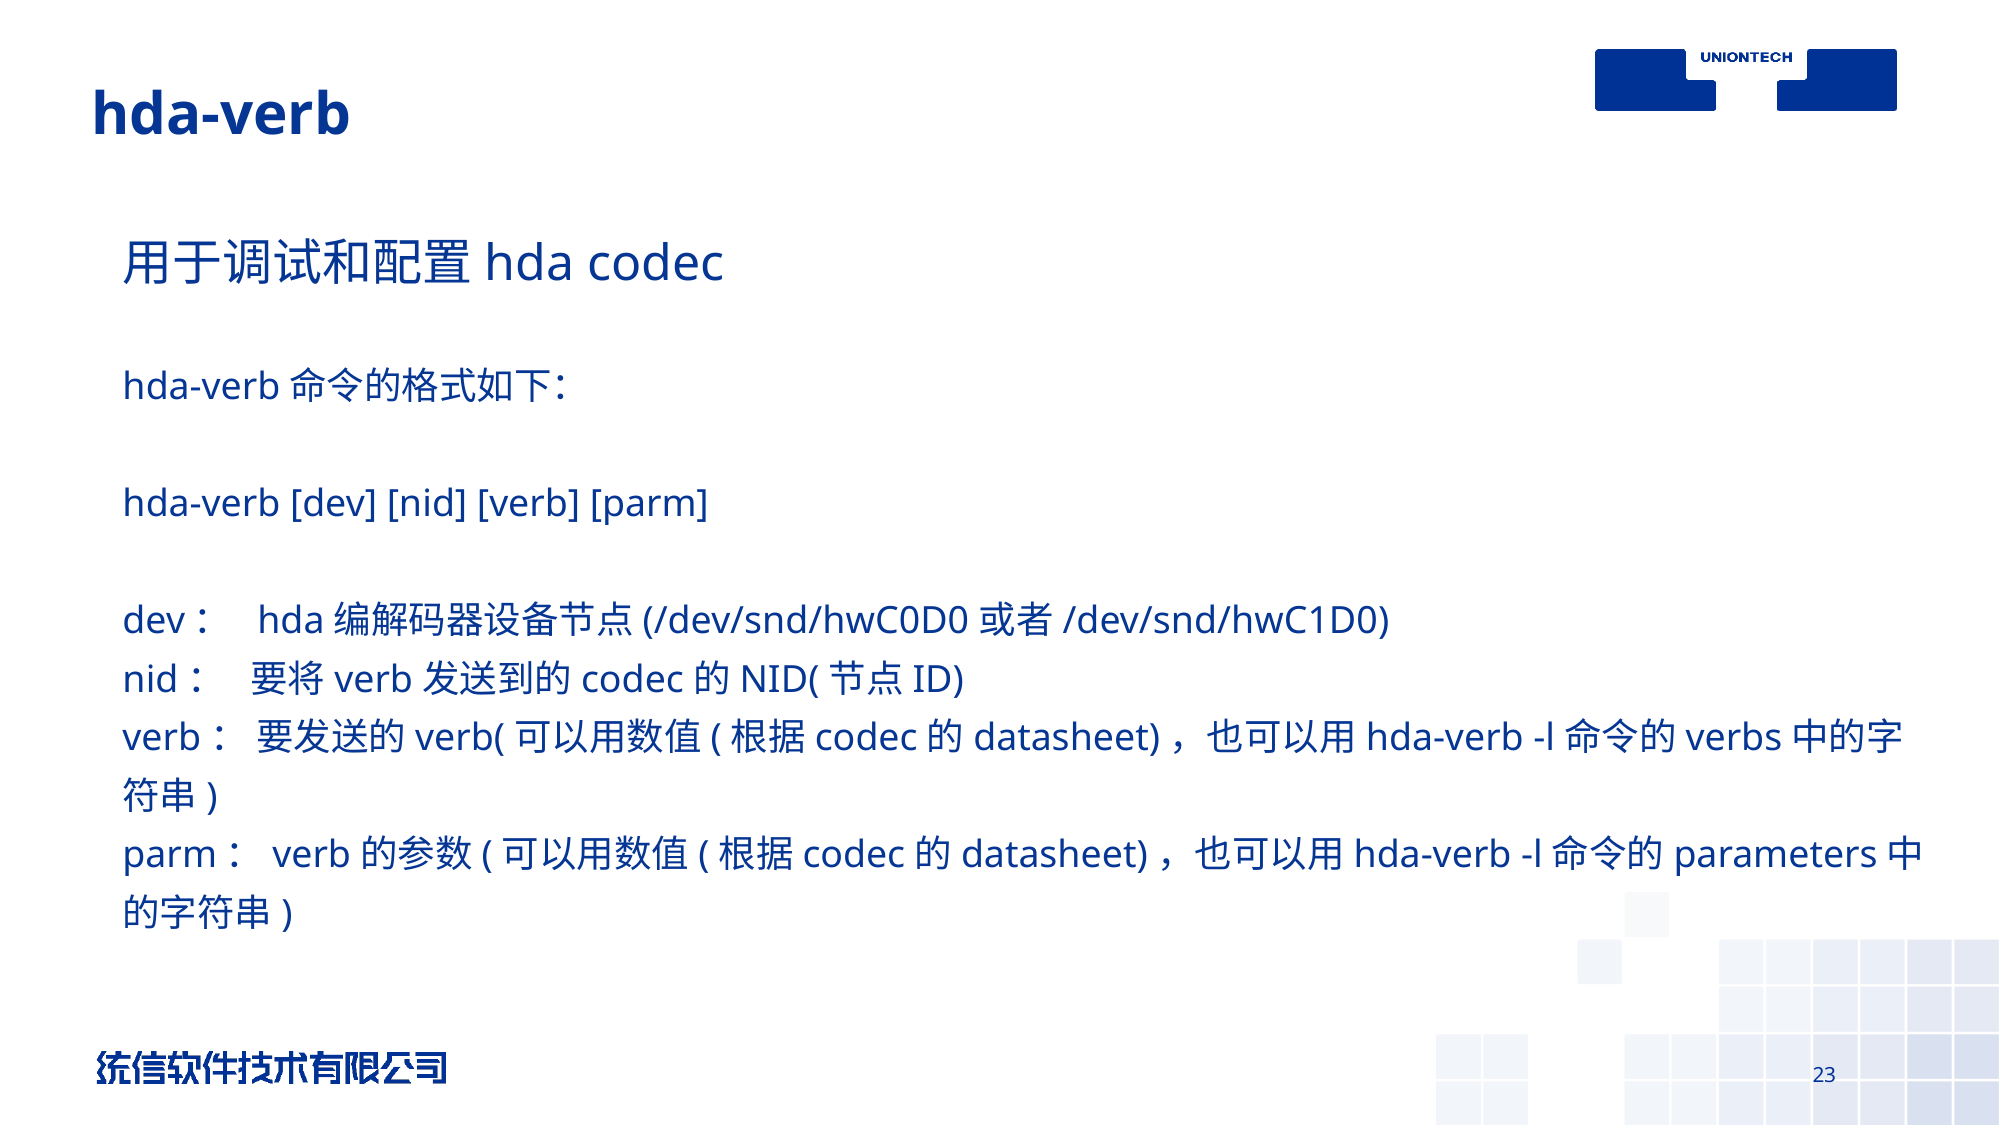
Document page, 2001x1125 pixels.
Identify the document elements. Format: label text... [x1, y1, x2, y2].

title hda-verb [76, 83, 1239, 148]
picture [1436, 892, 2000, 1125]
picture [96, 1051, 446, 1084]
text_box 用于调试和配置hda codec hda-verb命令的格式如下： hda-verb [dev] [nid] [verb] [parm] dev： hda编解码器设备节点(/dev/snd/hwC0D0或者/dev/snd/hwC1D0) nid： 要将verb发送到的codec的NID(节点ID) verb： 要发送的verb(可以用数值(根据codec的datasheet)，也可以用hda-verb -l命令的verbs中的字符串) parm：verb的参数(可以用数值(根据codec的datasheet)，也可以用hda-verb -l命令的parameters中的字符串) [107, 205, 1953, 1000]
picture [1595, 49, 1897, 111]
